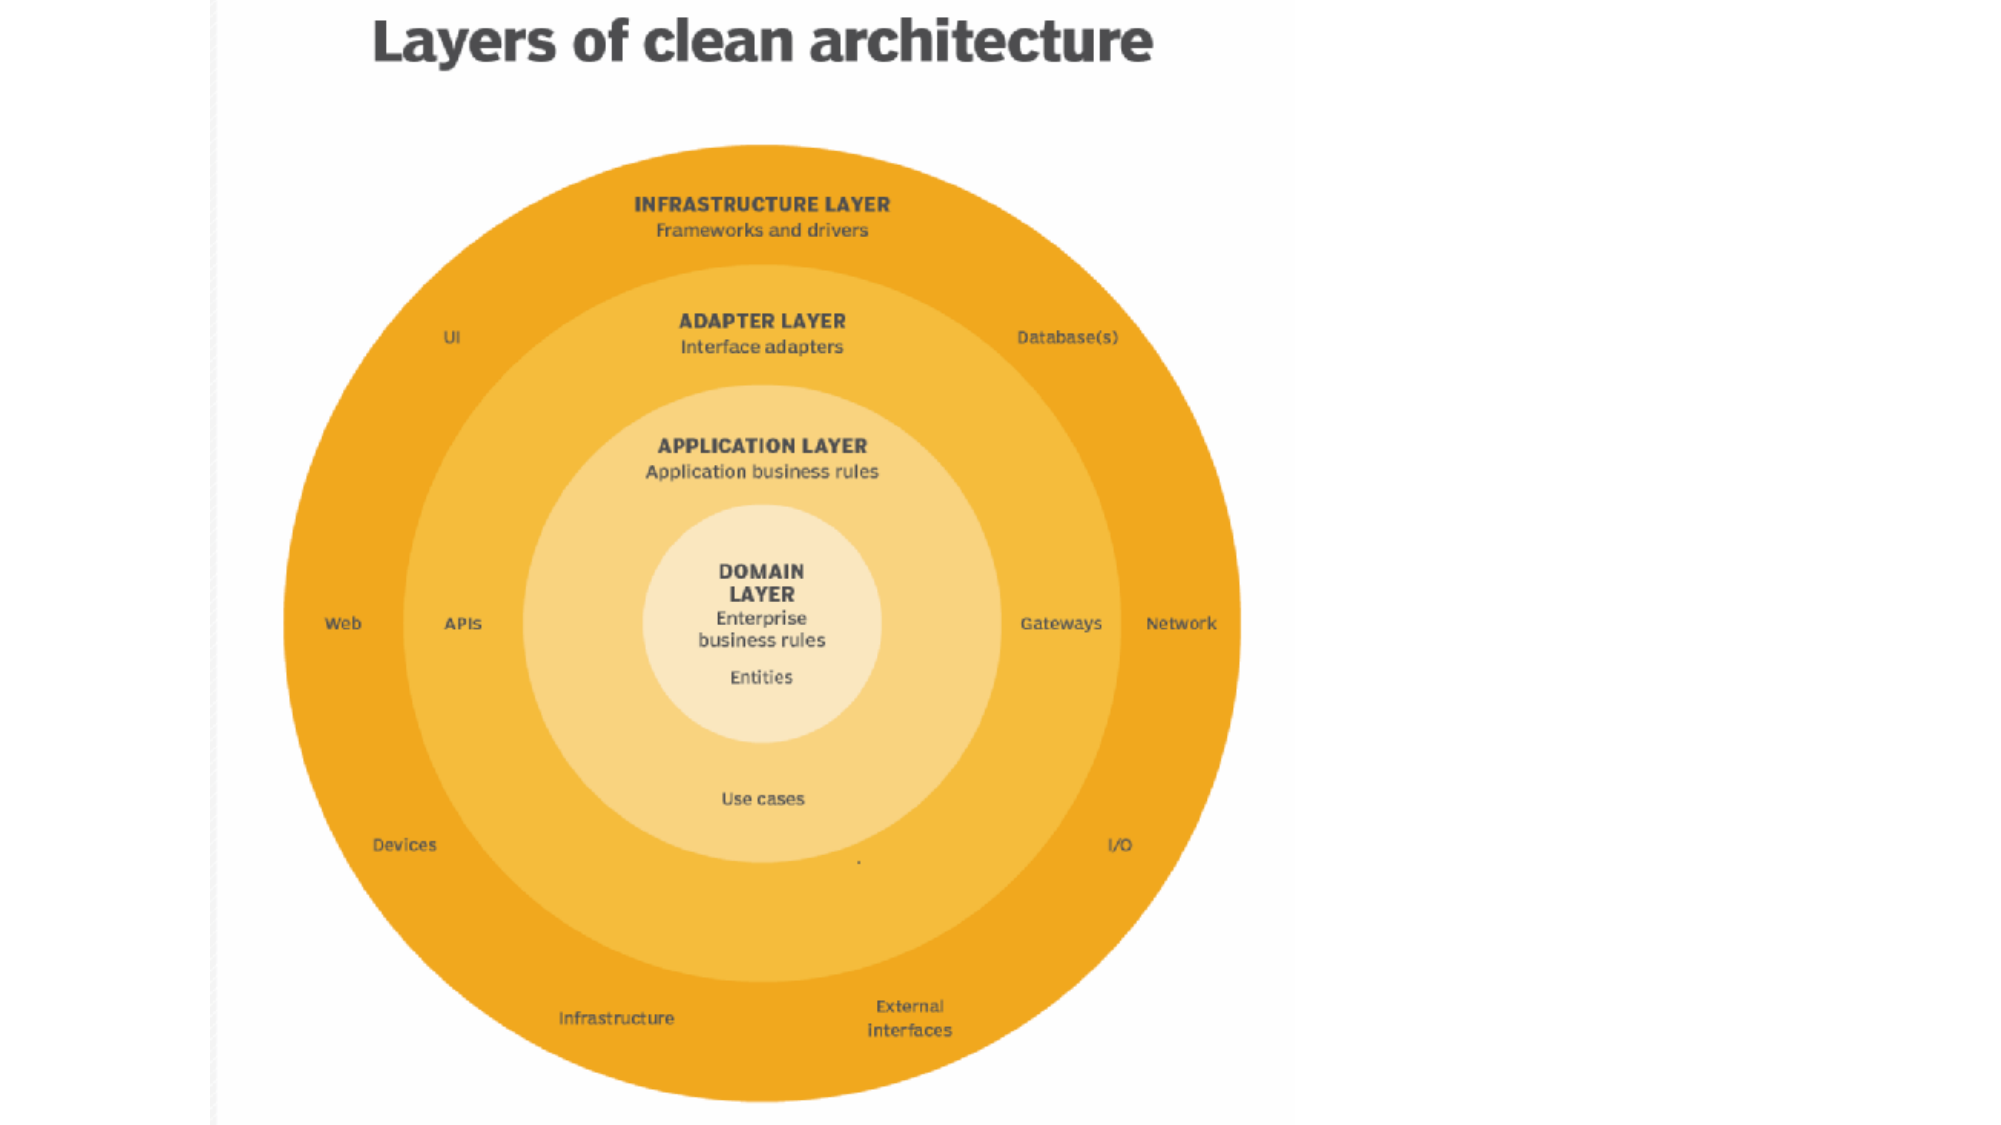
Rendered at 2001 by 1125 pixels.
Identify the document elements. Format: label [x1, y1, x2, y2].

list [210, 0, 1295, 1125]
